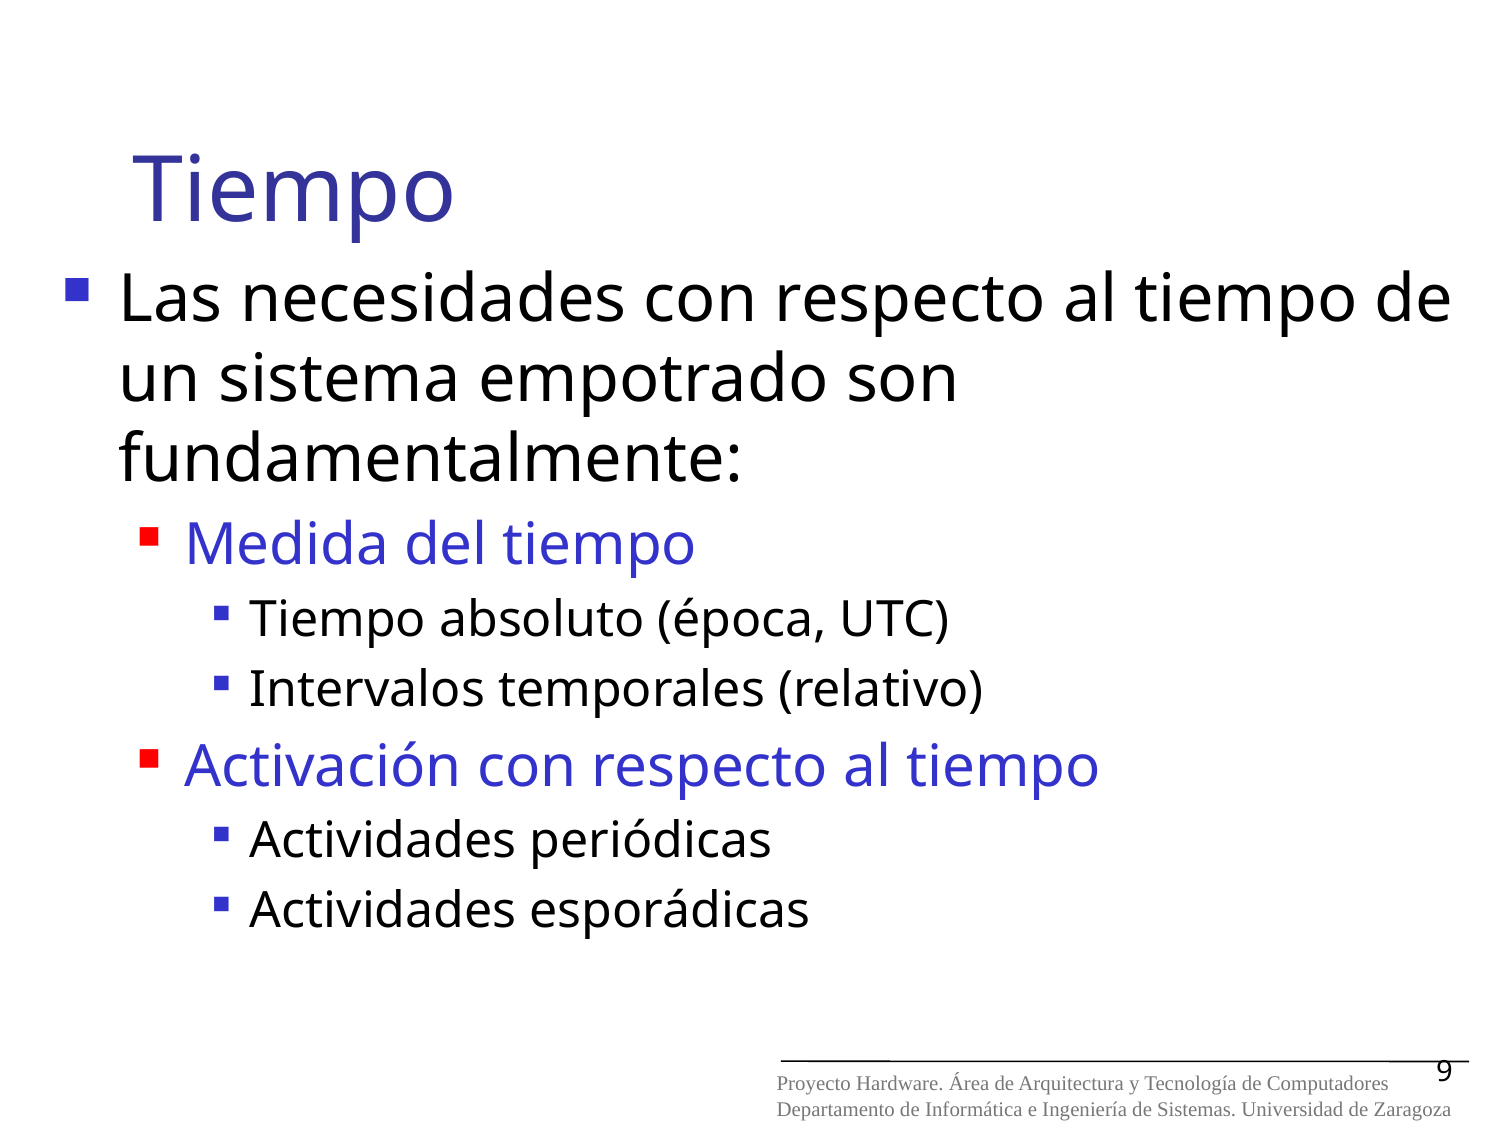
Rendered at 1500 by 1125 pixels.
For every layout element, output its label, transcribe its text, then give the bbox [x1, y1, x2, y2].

slide_number 9 [1154, 1023, 1468, 1100]
list Las necesidades con respecto al tiempo de un sistema empotrado son fundamentalmente: Medida del tiempo Tiempo absoluto (época, UTC) Intervalos temporales (relativo) Activación con respecto al tiempo Actividades periódicas Actividades esporádicas [47, 247, 1495, 988]
title Tiempo [117, 7, 1468, 247]
